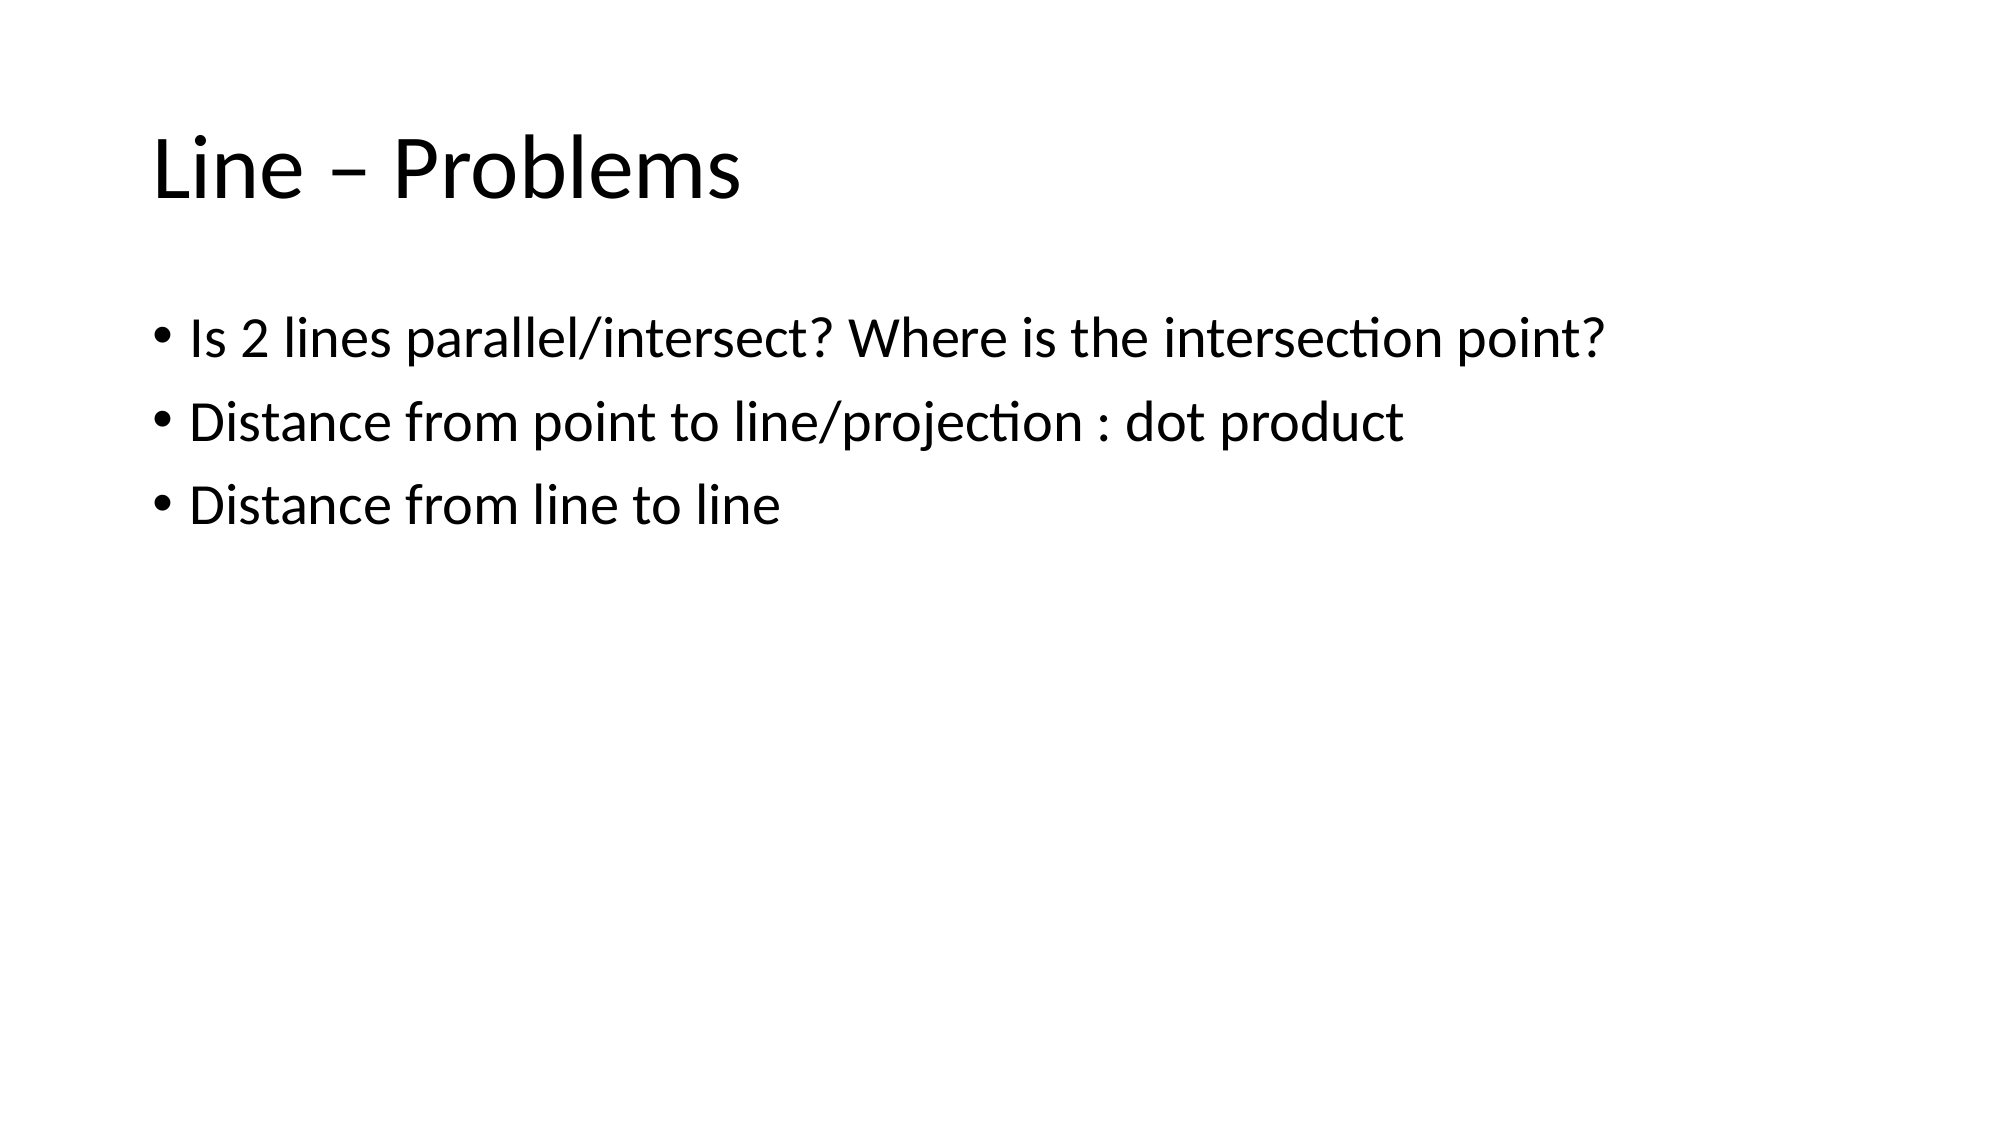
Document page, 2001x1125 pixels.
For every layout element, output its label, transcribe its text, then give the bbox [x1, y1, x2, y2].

list Is 2 lines parallel/intersect? Where is the intersection point? Distance from point to line/projection : dot product Distance from line to line [137, 299, 1863, 1014]
title Line – Problems [137, 59, 1863, 278]
